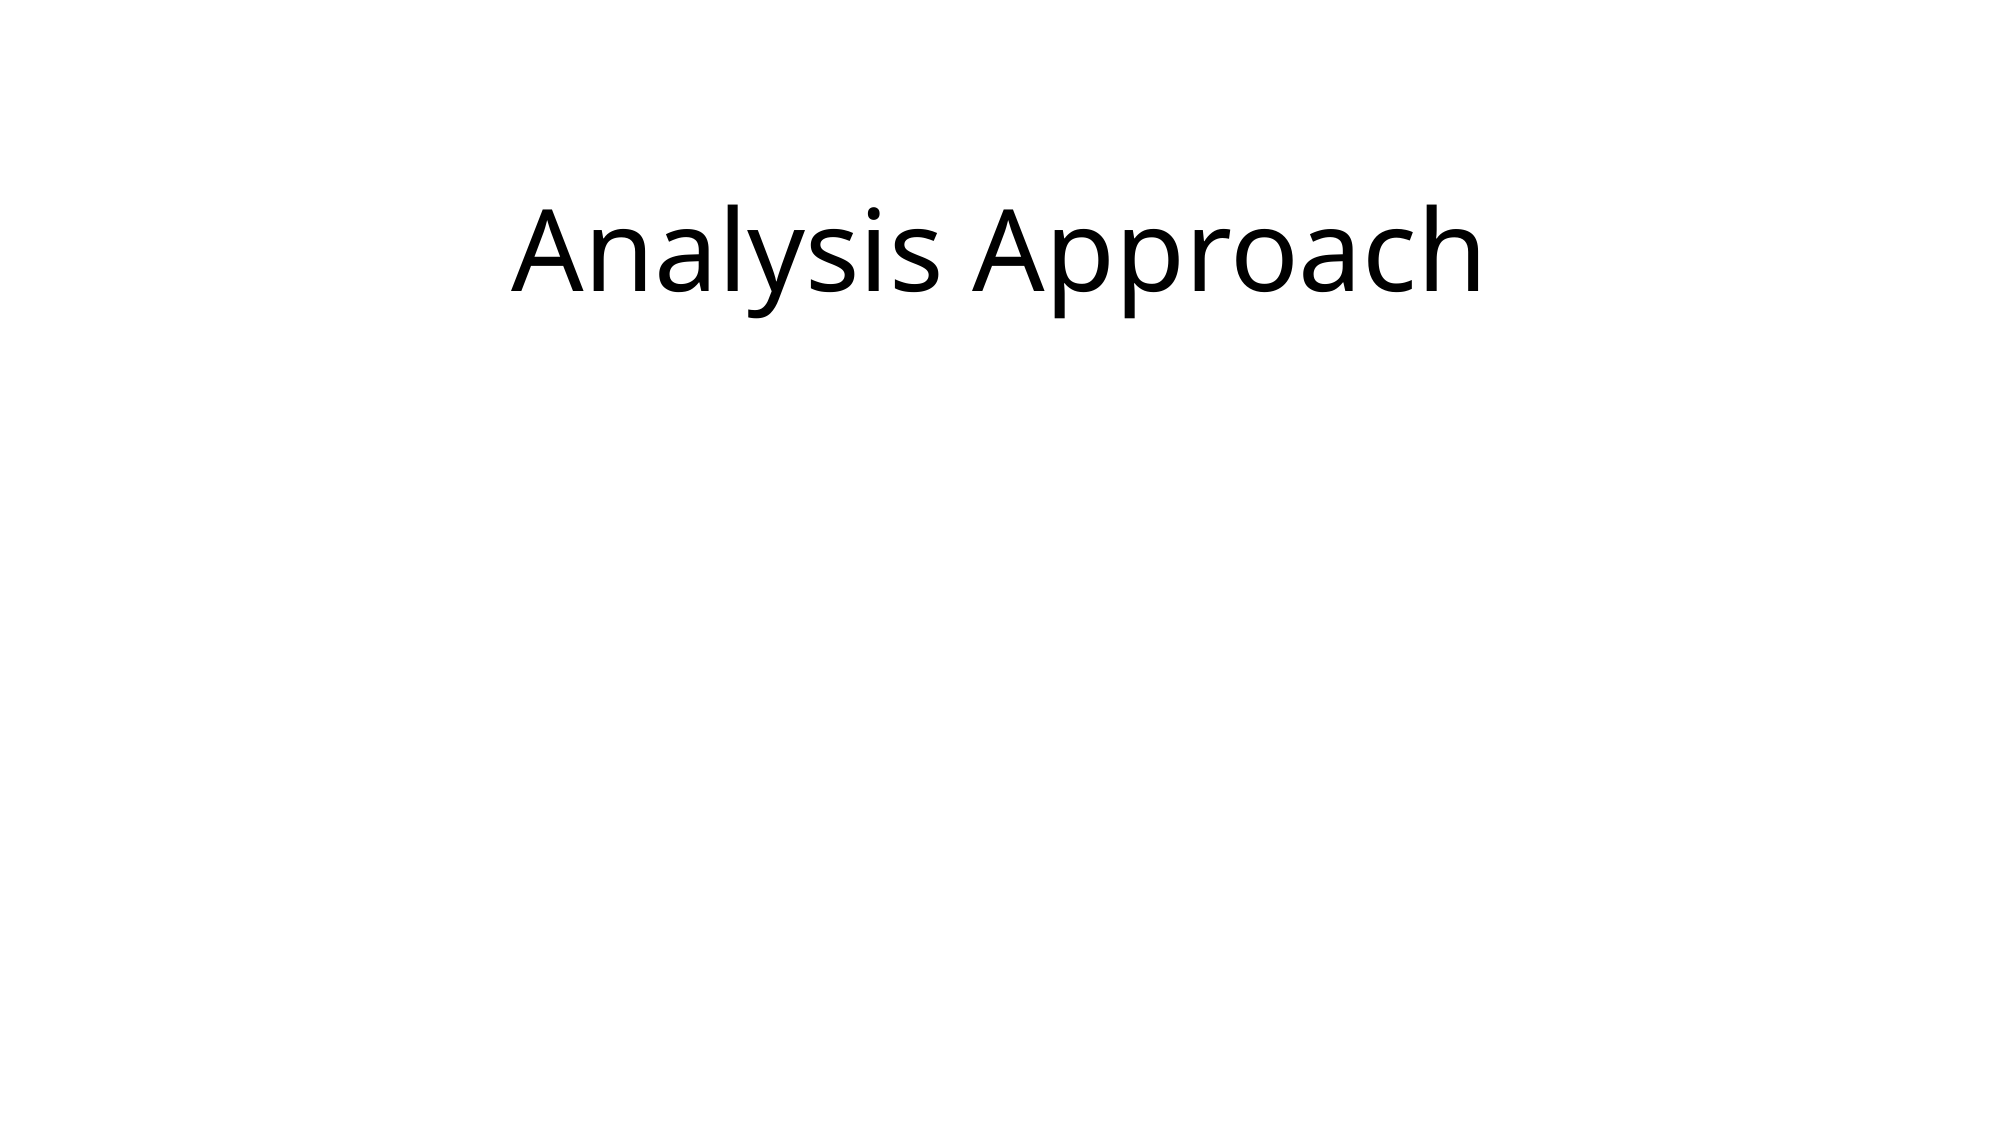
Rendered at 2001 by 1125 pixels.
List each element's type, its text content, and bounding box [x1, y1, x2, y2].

title Analysis Approach [249, 184, 1750, 324]
